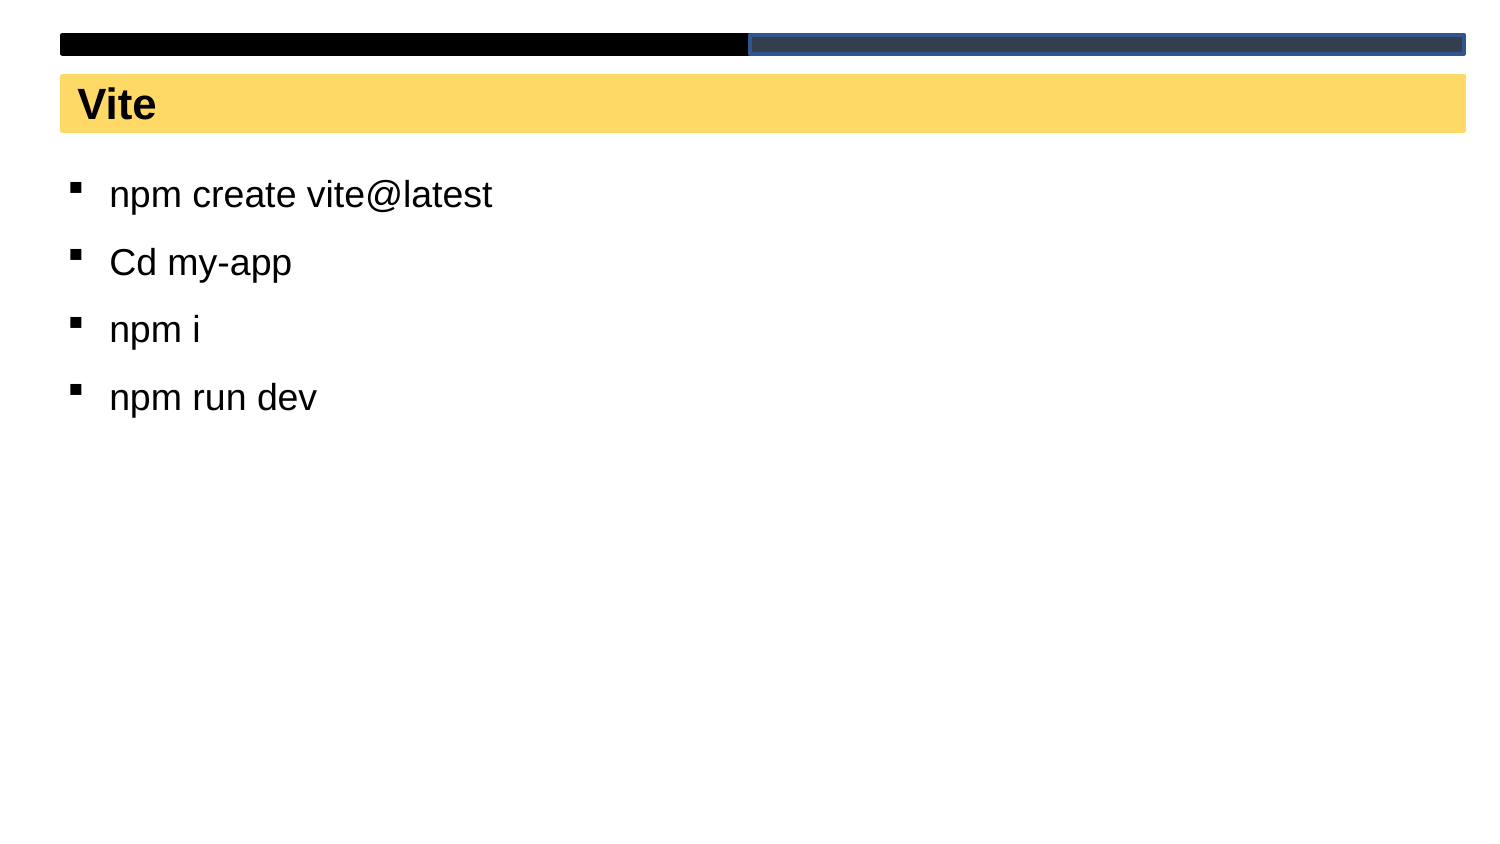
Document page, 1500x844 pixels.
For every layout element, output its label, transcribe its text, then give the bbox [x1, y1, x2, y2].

text_box [60, 33, 748, 56]
text_box [833, 74, 1466, 133]
text_box Vite [62, 68, 833, 136]
text_box [748, 33, 1466, 56]
text_box npm create vite@latest Cd my-app npm i npm run dev [52, 140, 1419, 426]
